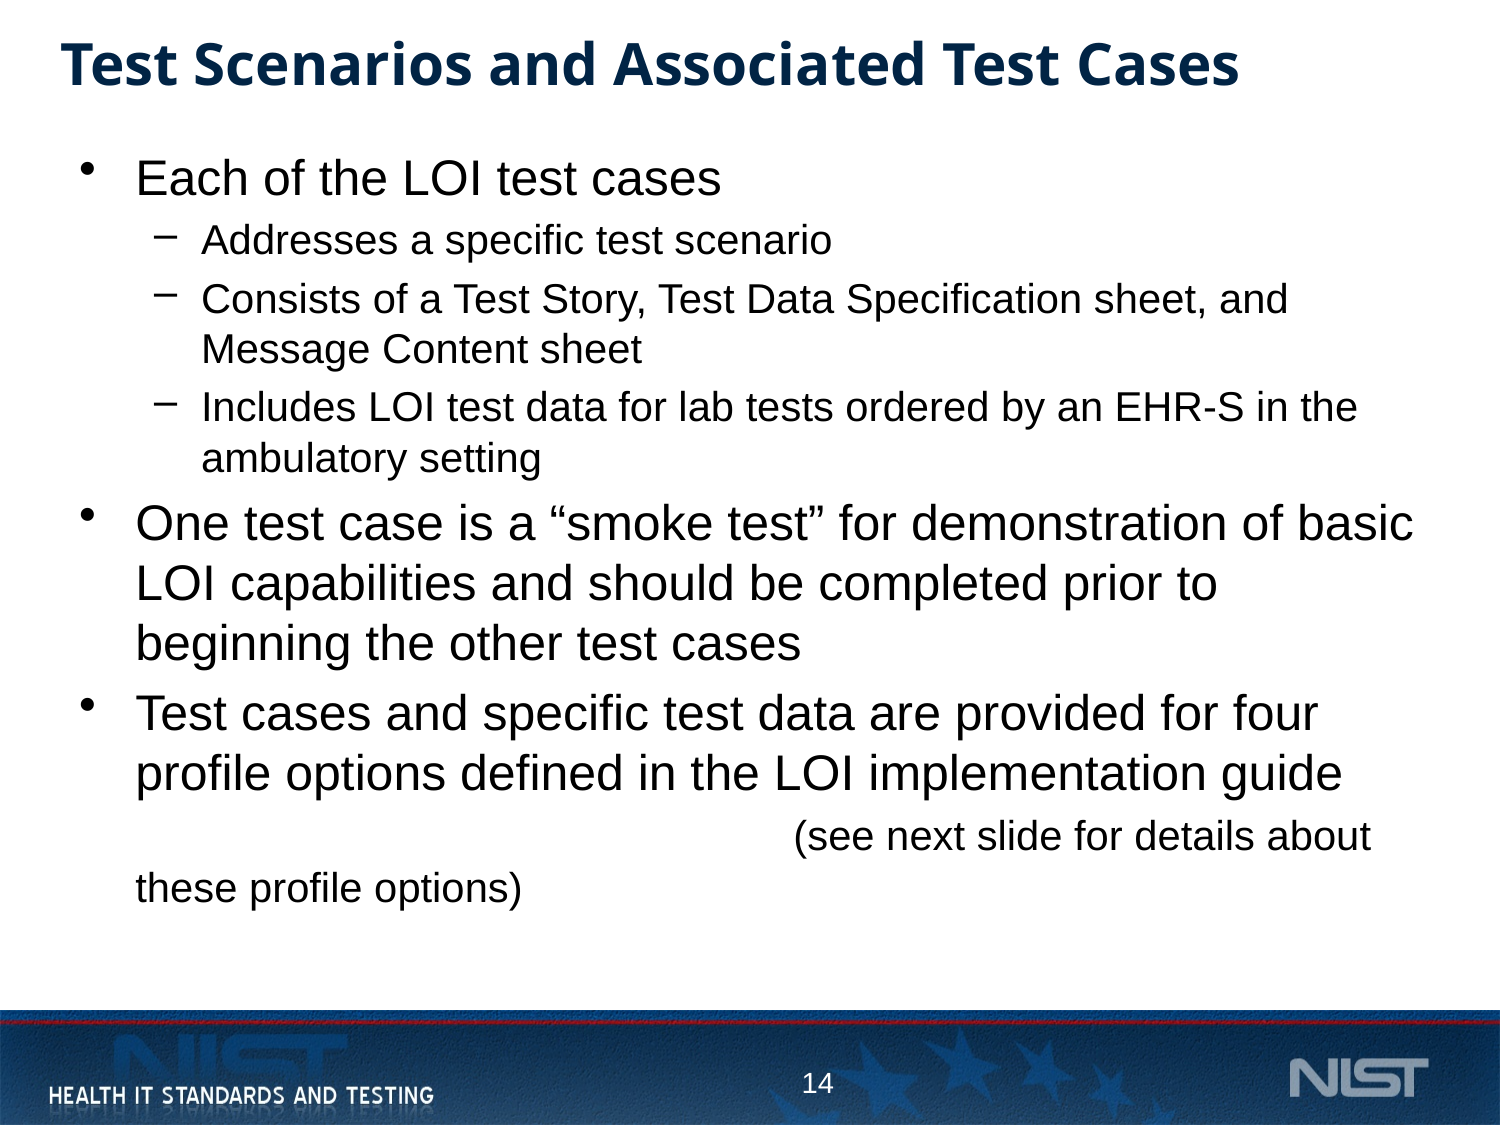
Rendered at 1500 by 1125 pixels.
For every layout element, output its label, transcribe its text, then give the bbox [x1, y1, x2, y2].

list Each of the LOI test cases Addresses a specific test scenario Consists of a Test Story, Test Data Specification sheet, and Message Content sheet Includes LOI test data for lab tests ordered by an EHR-S in the ambulatory setting One test case is a “smoke test” for demonstration of basic LOI capabilities and should be completed prior to beginning the other test cases Test cases and specific test data are provided for four profile options defined in the LOI implementation guide (see next slide for details about these profile options) [63, 137, 1451, 1013]
slide_number 14 [642, 1056, 994, 1125]
picture [0, 1010, 1500, 1125]
title Test Scenarios and Associated Test Cases [45, 19, 1396, 106]
